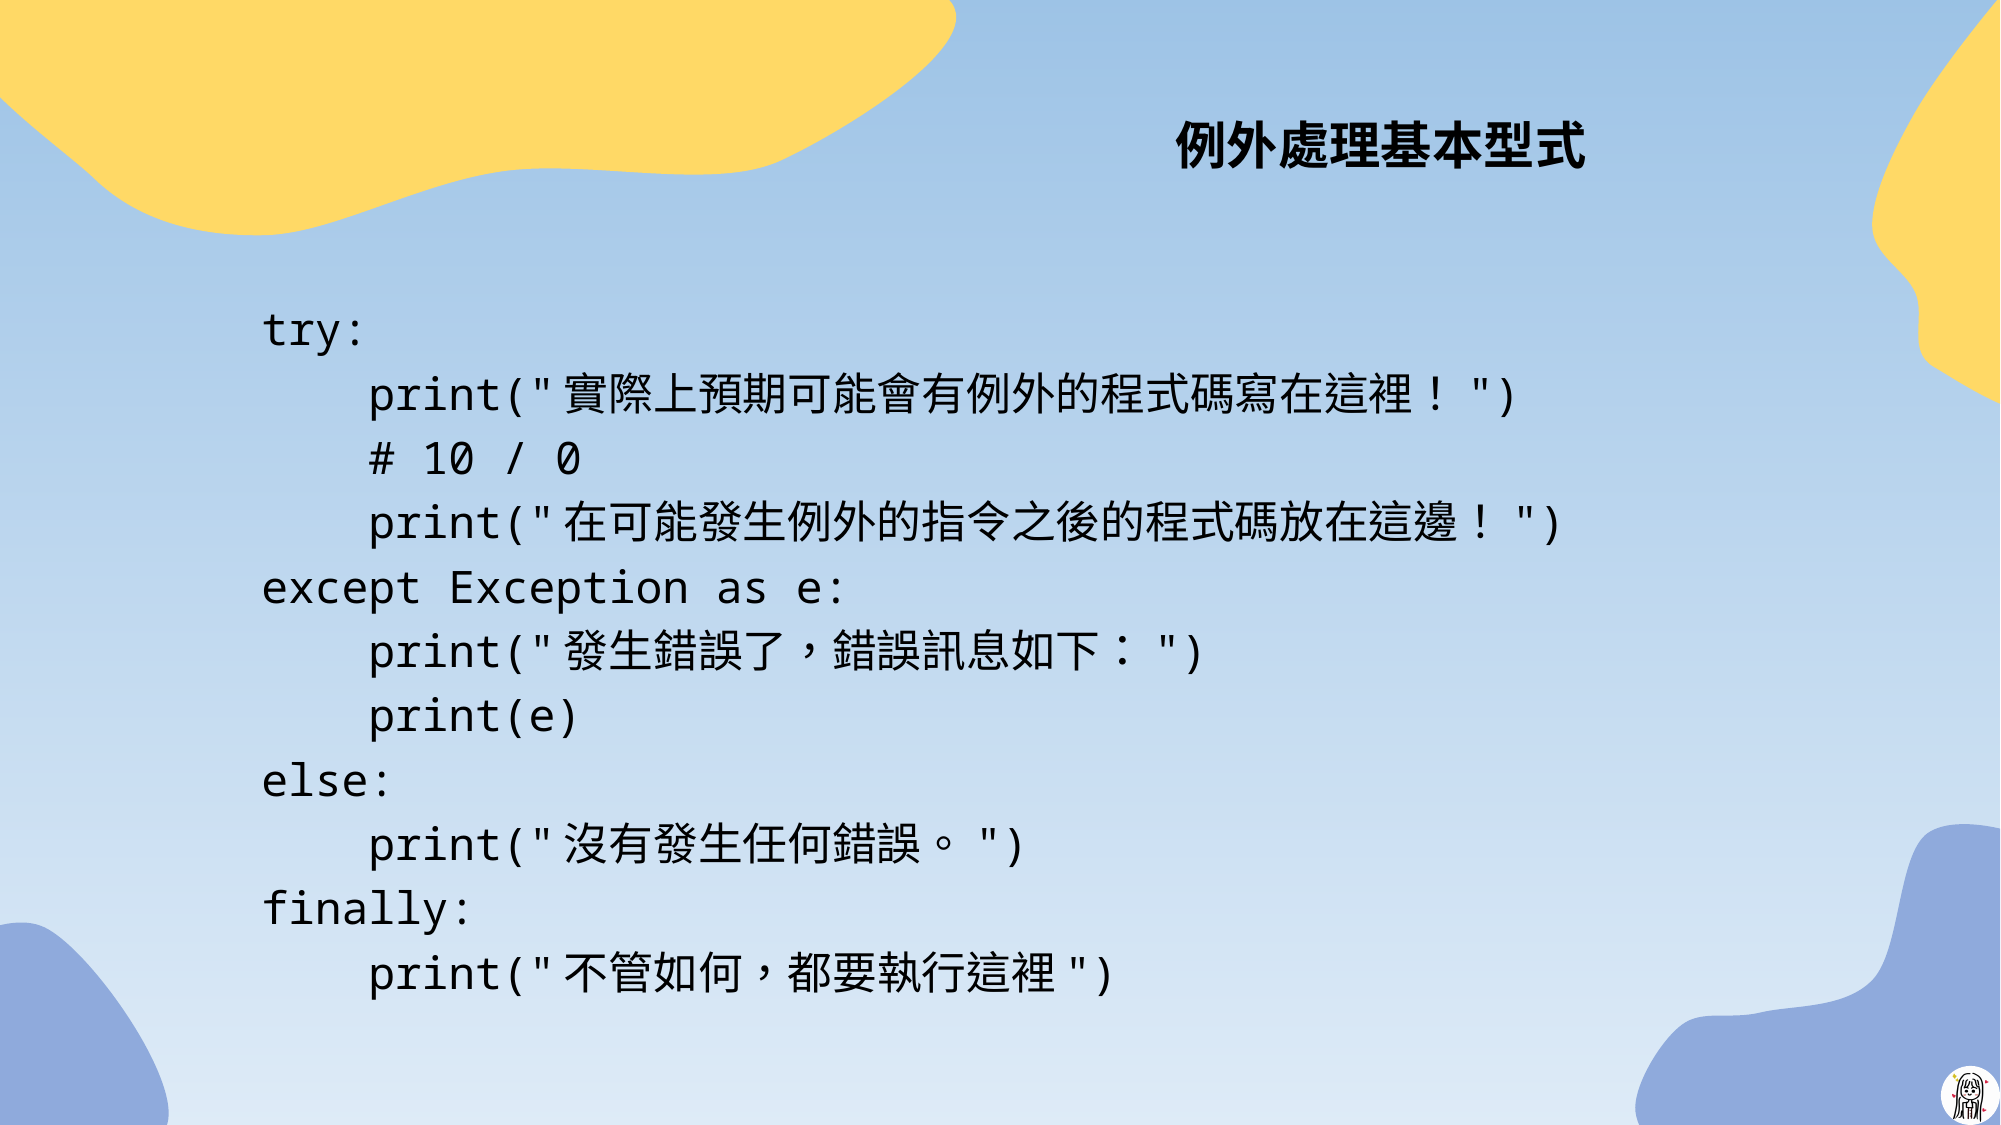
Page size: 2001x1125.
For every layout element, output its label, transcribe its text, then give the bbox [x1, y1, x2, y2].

list try: print("實際上預期可能會有例外的程式碼寫在這裡！") # 10 / 0 print("在可能發生例外的指令之後的程式碼放在這邊！") except Exception as e: print("發生錯誤了，錯誤訊息如下：") print(e) else: print("沒有發生任何錯誤。") finally: print("不管如何，都要執行這裡") [246, 299, 1754, 1014]
title 例外處理基本型式 [1160, 111, 1863, 185]
picture [1940, 1065, 2000, 1125]
slide_number 24 [1412, 1042, 1863, 1103]
